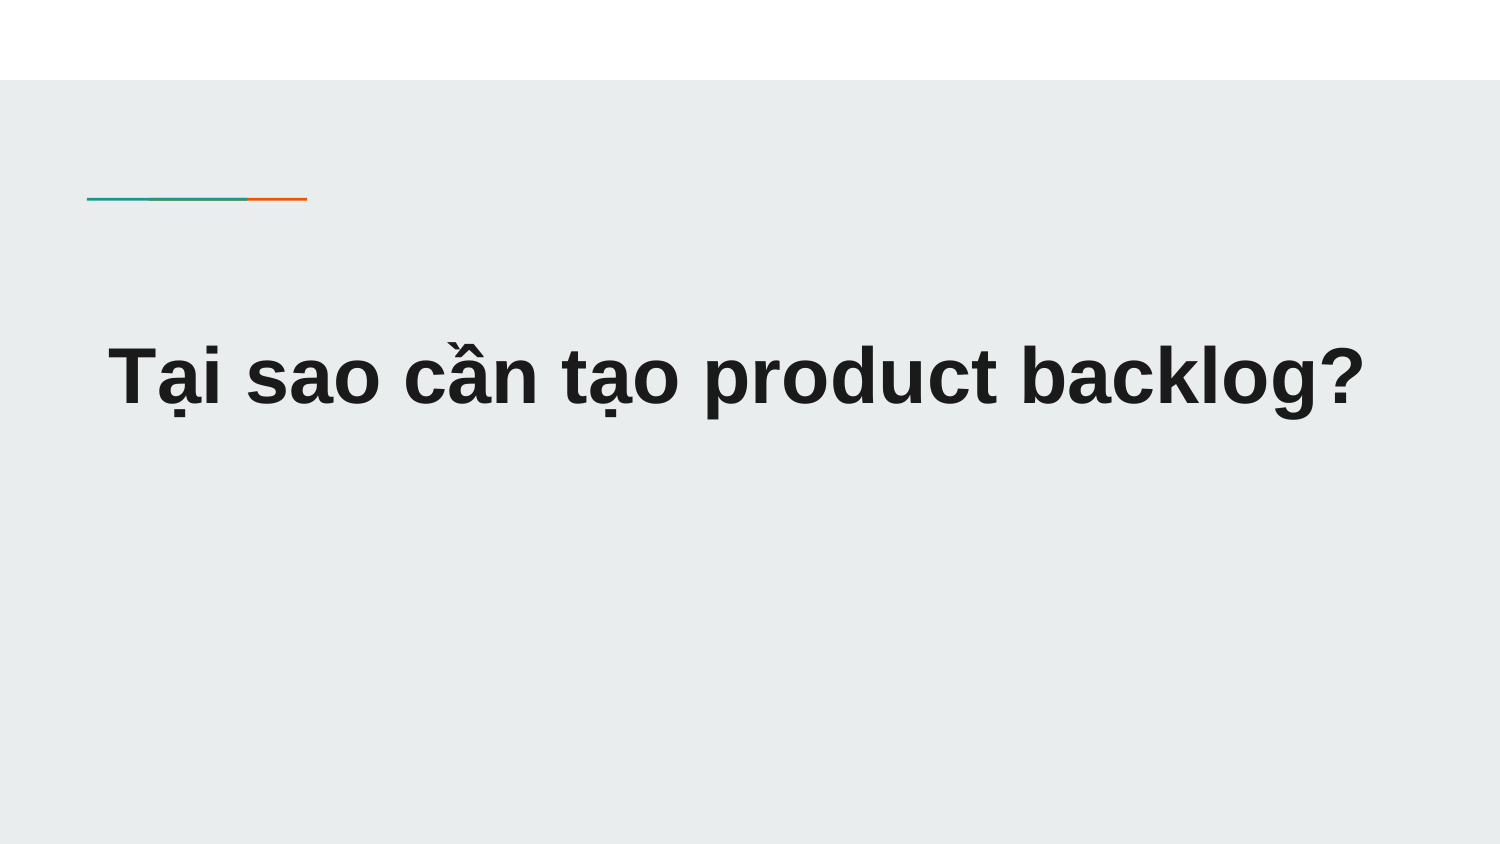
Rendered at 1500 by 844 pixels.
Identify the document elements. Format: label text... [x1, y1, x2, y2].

title Tại sao cần tạo product backlog? [93, 316, 1405, 689]
